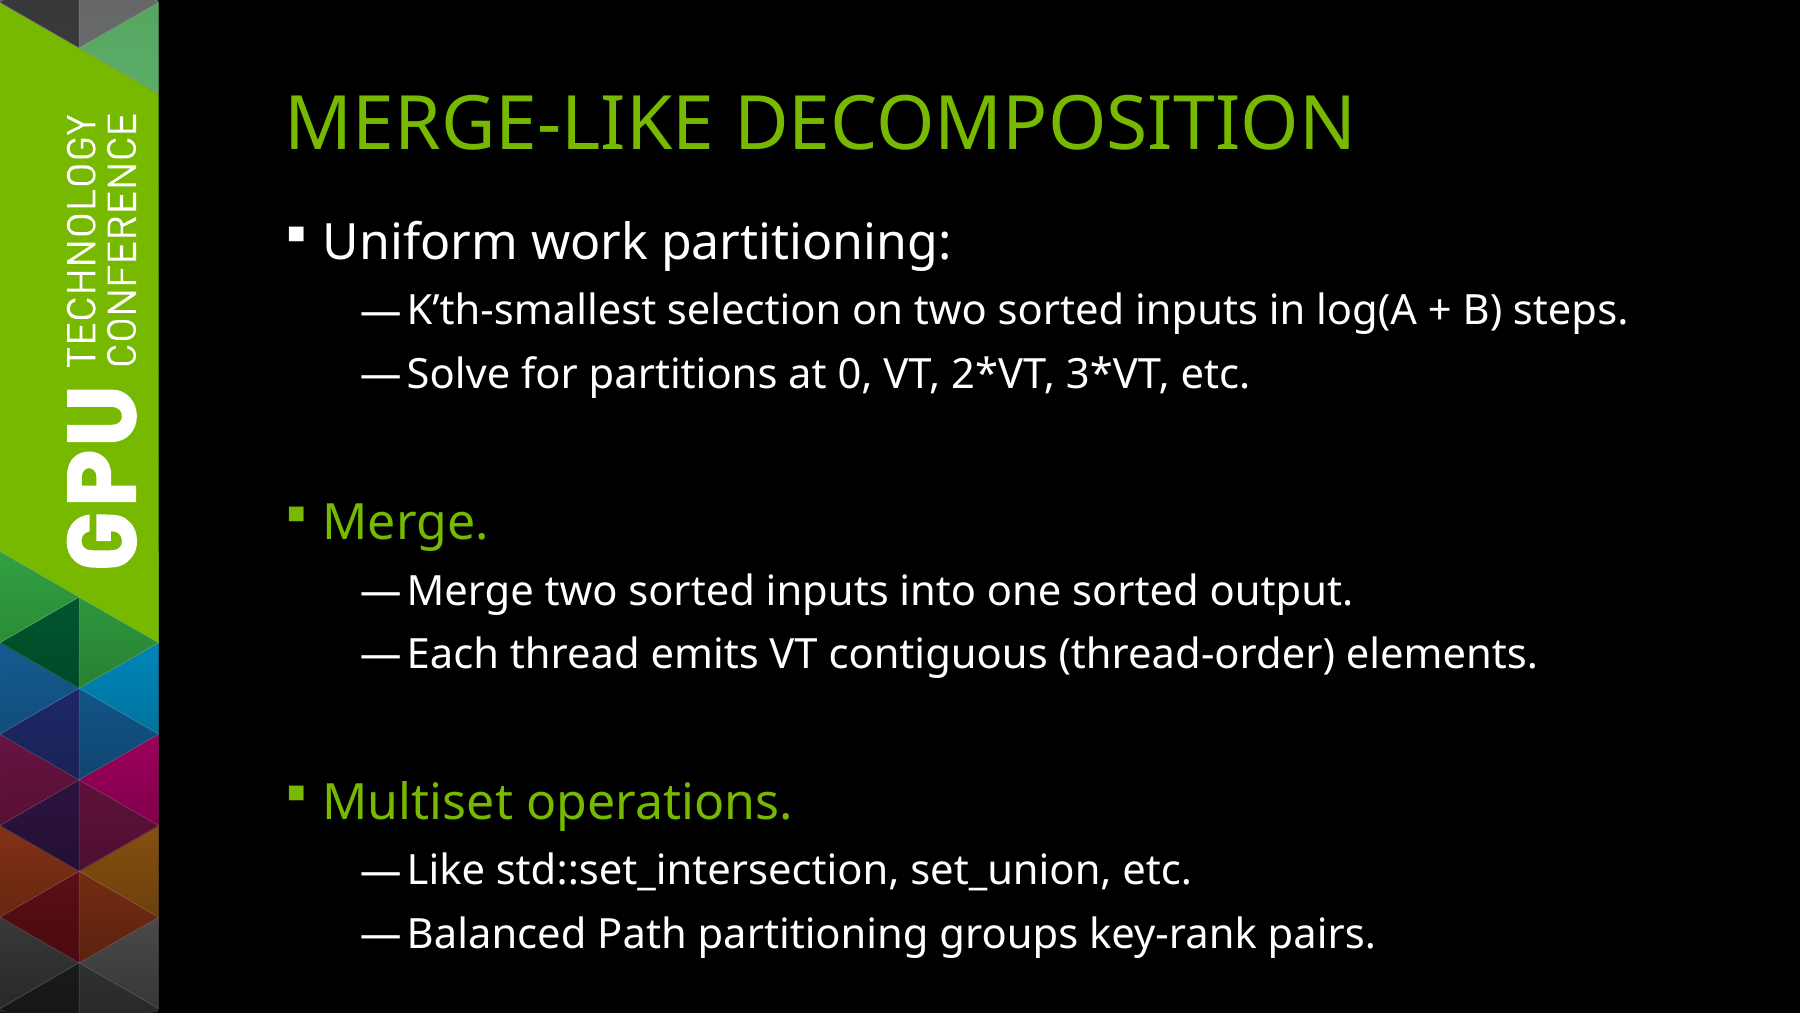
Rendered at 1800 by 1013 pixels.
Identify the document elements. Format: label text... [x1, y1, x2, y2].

title Merge-like decomposition [269, 42, 1746, 174]
list Uniform work partitioning: K’th-smallest selection on two sorted inputs in log(A + B) steps. Solve for partitions at 0, VT, 2*VT, 3*VT, etc. Merge. Merge two sorted inputs into one sorted output. Each thread emits VT contiguous (thread-order) elements. Multiset operations. Like std::set_intersection, set_union, etc. Balanced Path partitioning groups key-rank pairs. [269, 208, 1746, 971]
